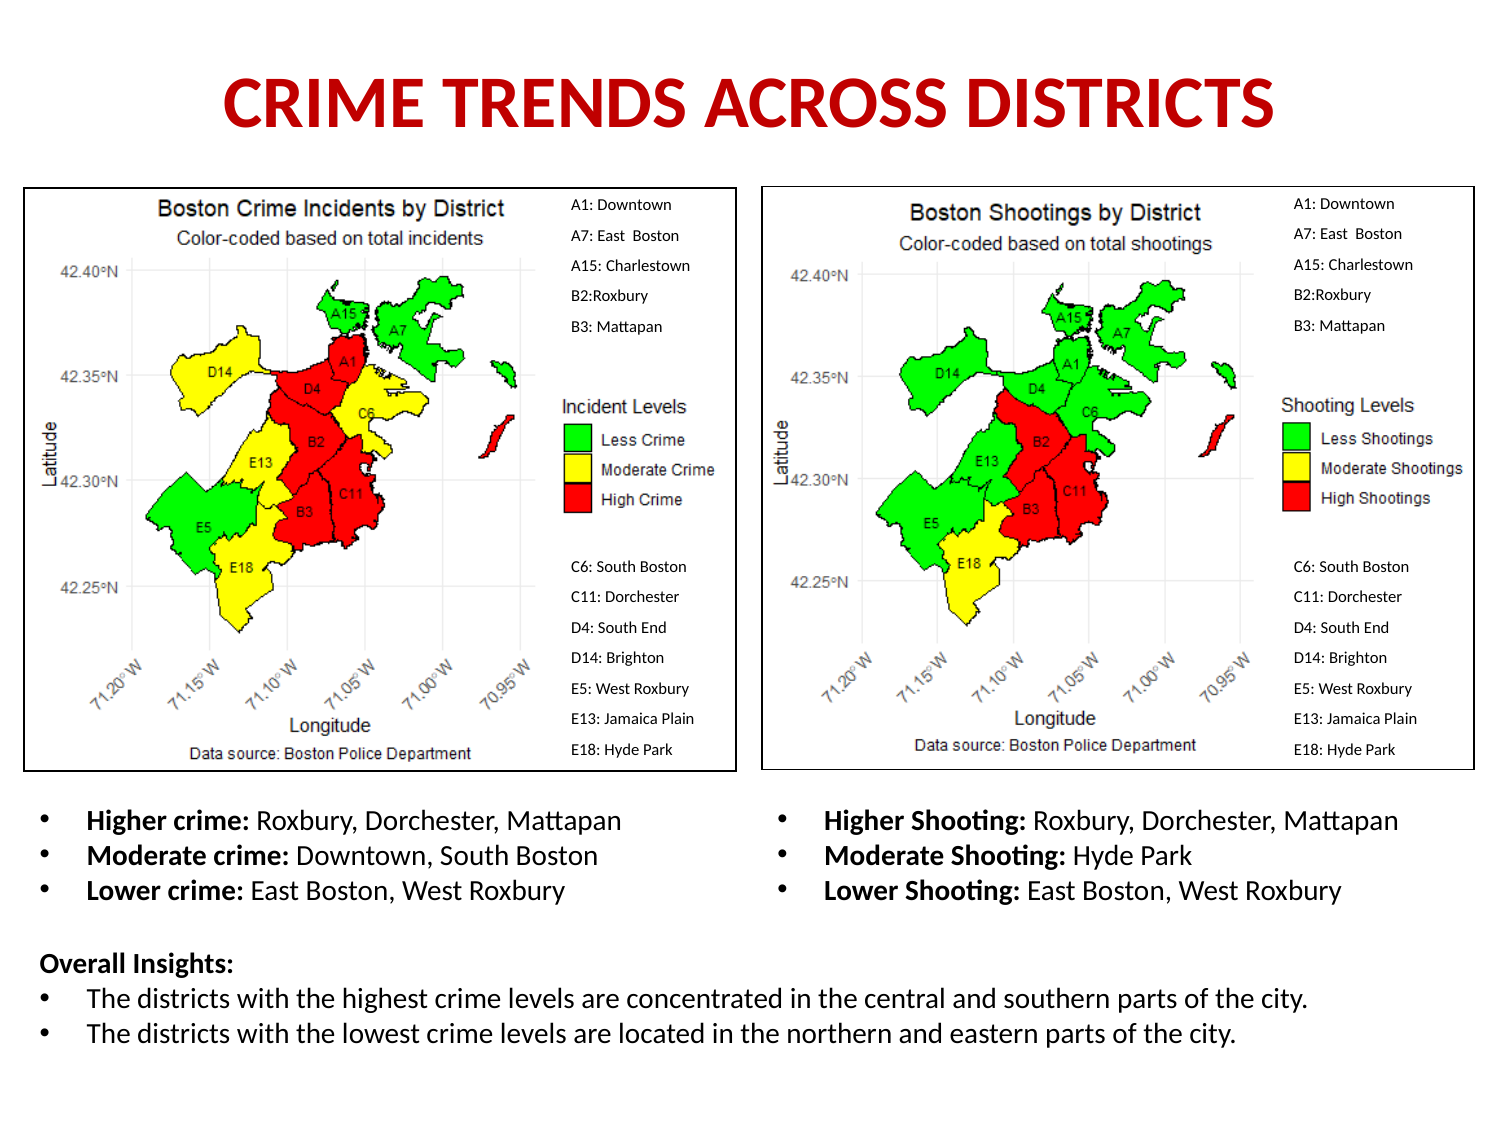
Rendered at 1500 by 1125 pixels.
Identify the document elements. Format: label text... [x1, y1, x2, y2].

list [24, 188, 736, 771]
picture [762, 187, 1474, 769]
text_box Higher crime: Roxbury, Dorchester, Mattapan Moderate crime: Downtown, South Boston Lower crime: East Boston, West Roxbury [24, 793, 731, 914]
text_box Overall Insights: The districts with the highest crime levels are concentrated in the central and southern parts of the city. The districts with the lowest crime levels are located in the northern and eastern parts of the city. [24, 937, 1473, 1058]
text_box Higher Shooting: Roxbury, Dorchester, Mattapan Moderate Shooting: Hyde Park Lower Shooting: East Boston, West Roxbury [762, 793, 1468, 914]
title CRIME TRENDS ACROSS DISTRICTS [75, 45, 1425, 150]
